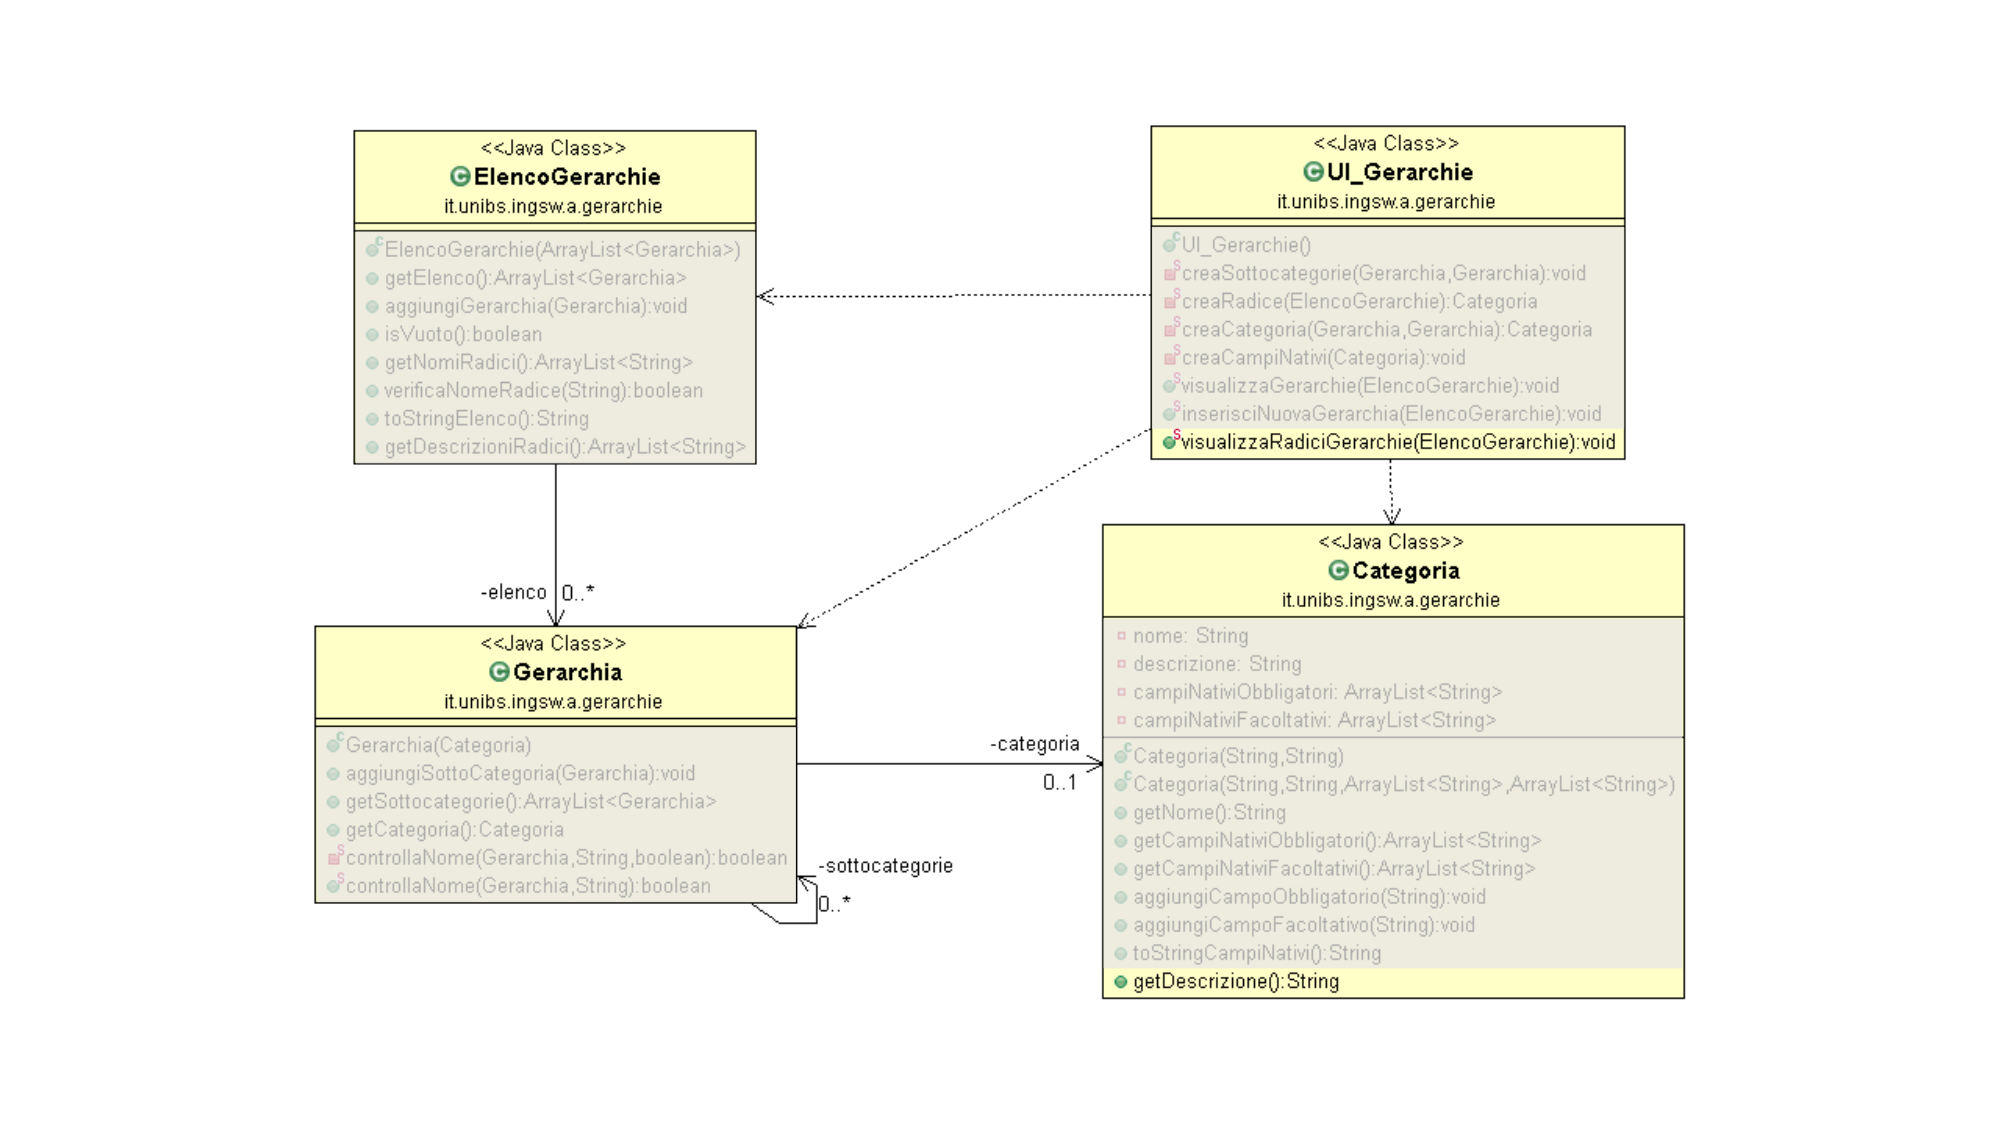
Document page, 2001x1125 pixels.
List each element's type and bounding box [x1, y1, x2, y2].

picture [310, 121, 1690, 1004]
